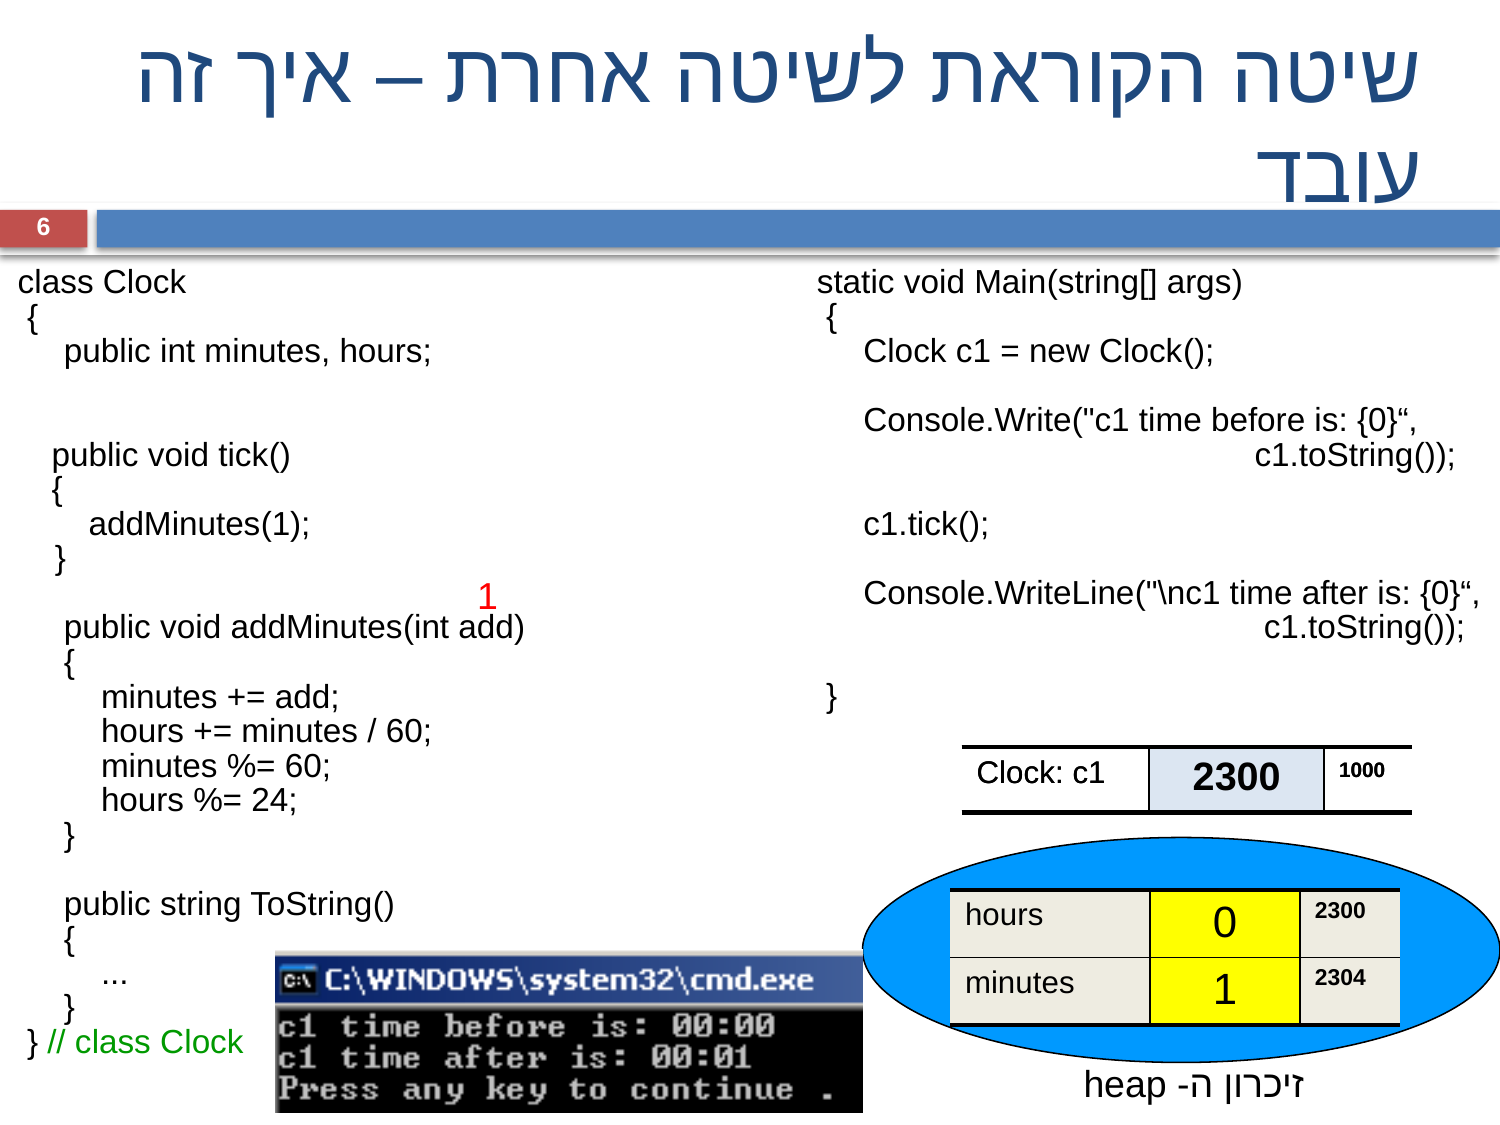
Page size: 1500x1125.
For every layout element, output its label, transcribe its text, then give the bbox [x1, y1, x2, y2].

text_box 1 [349, 564, 513, 625]
table_cell minutes [950, 958, 1149, 1023]
table_header 1000 [1325, 749, 1412, 810]
table_cell 1 [1151, 958, 1299, 1023]
table_header Clock: c1 [962, 749, 1148, 810]
table_cell 2304 [1301, 958, 1400, 1023]
table_header 2300 [1150, 749, 1323, 810]
title שיטה הקוראת לשיטה אחרת – איך זה עובד [99, 37, 1438, 200]
list class Clock { public int minutes, hours; public void tick() { addMinutes(1); } public void addMinutes(int add) { minutes += add; hours += minutes / 60; minutes %= 60; hours %= 24; } public string ToString() { ... } } // class Clock [0, 270, 1313, 1013]
table_header 0 [1151, 892, 1299, 957]
table_header hours [950, 892, 1149, 957]
text_box [862, 837, 1500, 1052]
table_header 2300 [1301, 892, 1400, 957]
text_box static void Main(string[] args) { Clock c1 = new Clock(); Console.Write("c1 time before is: {0}“, c1.toString()); c1.tick(); Console.WriteLine("\nc1 time after is: {0}“, c1.toString()); } [737, 270, 1500, 713]
slide_number 6 [0, 208, 88, 249]
text_box זיכרון ה- heap [974, 1052, 1413, 1113]
picture [274, 949, 863, 1113]
